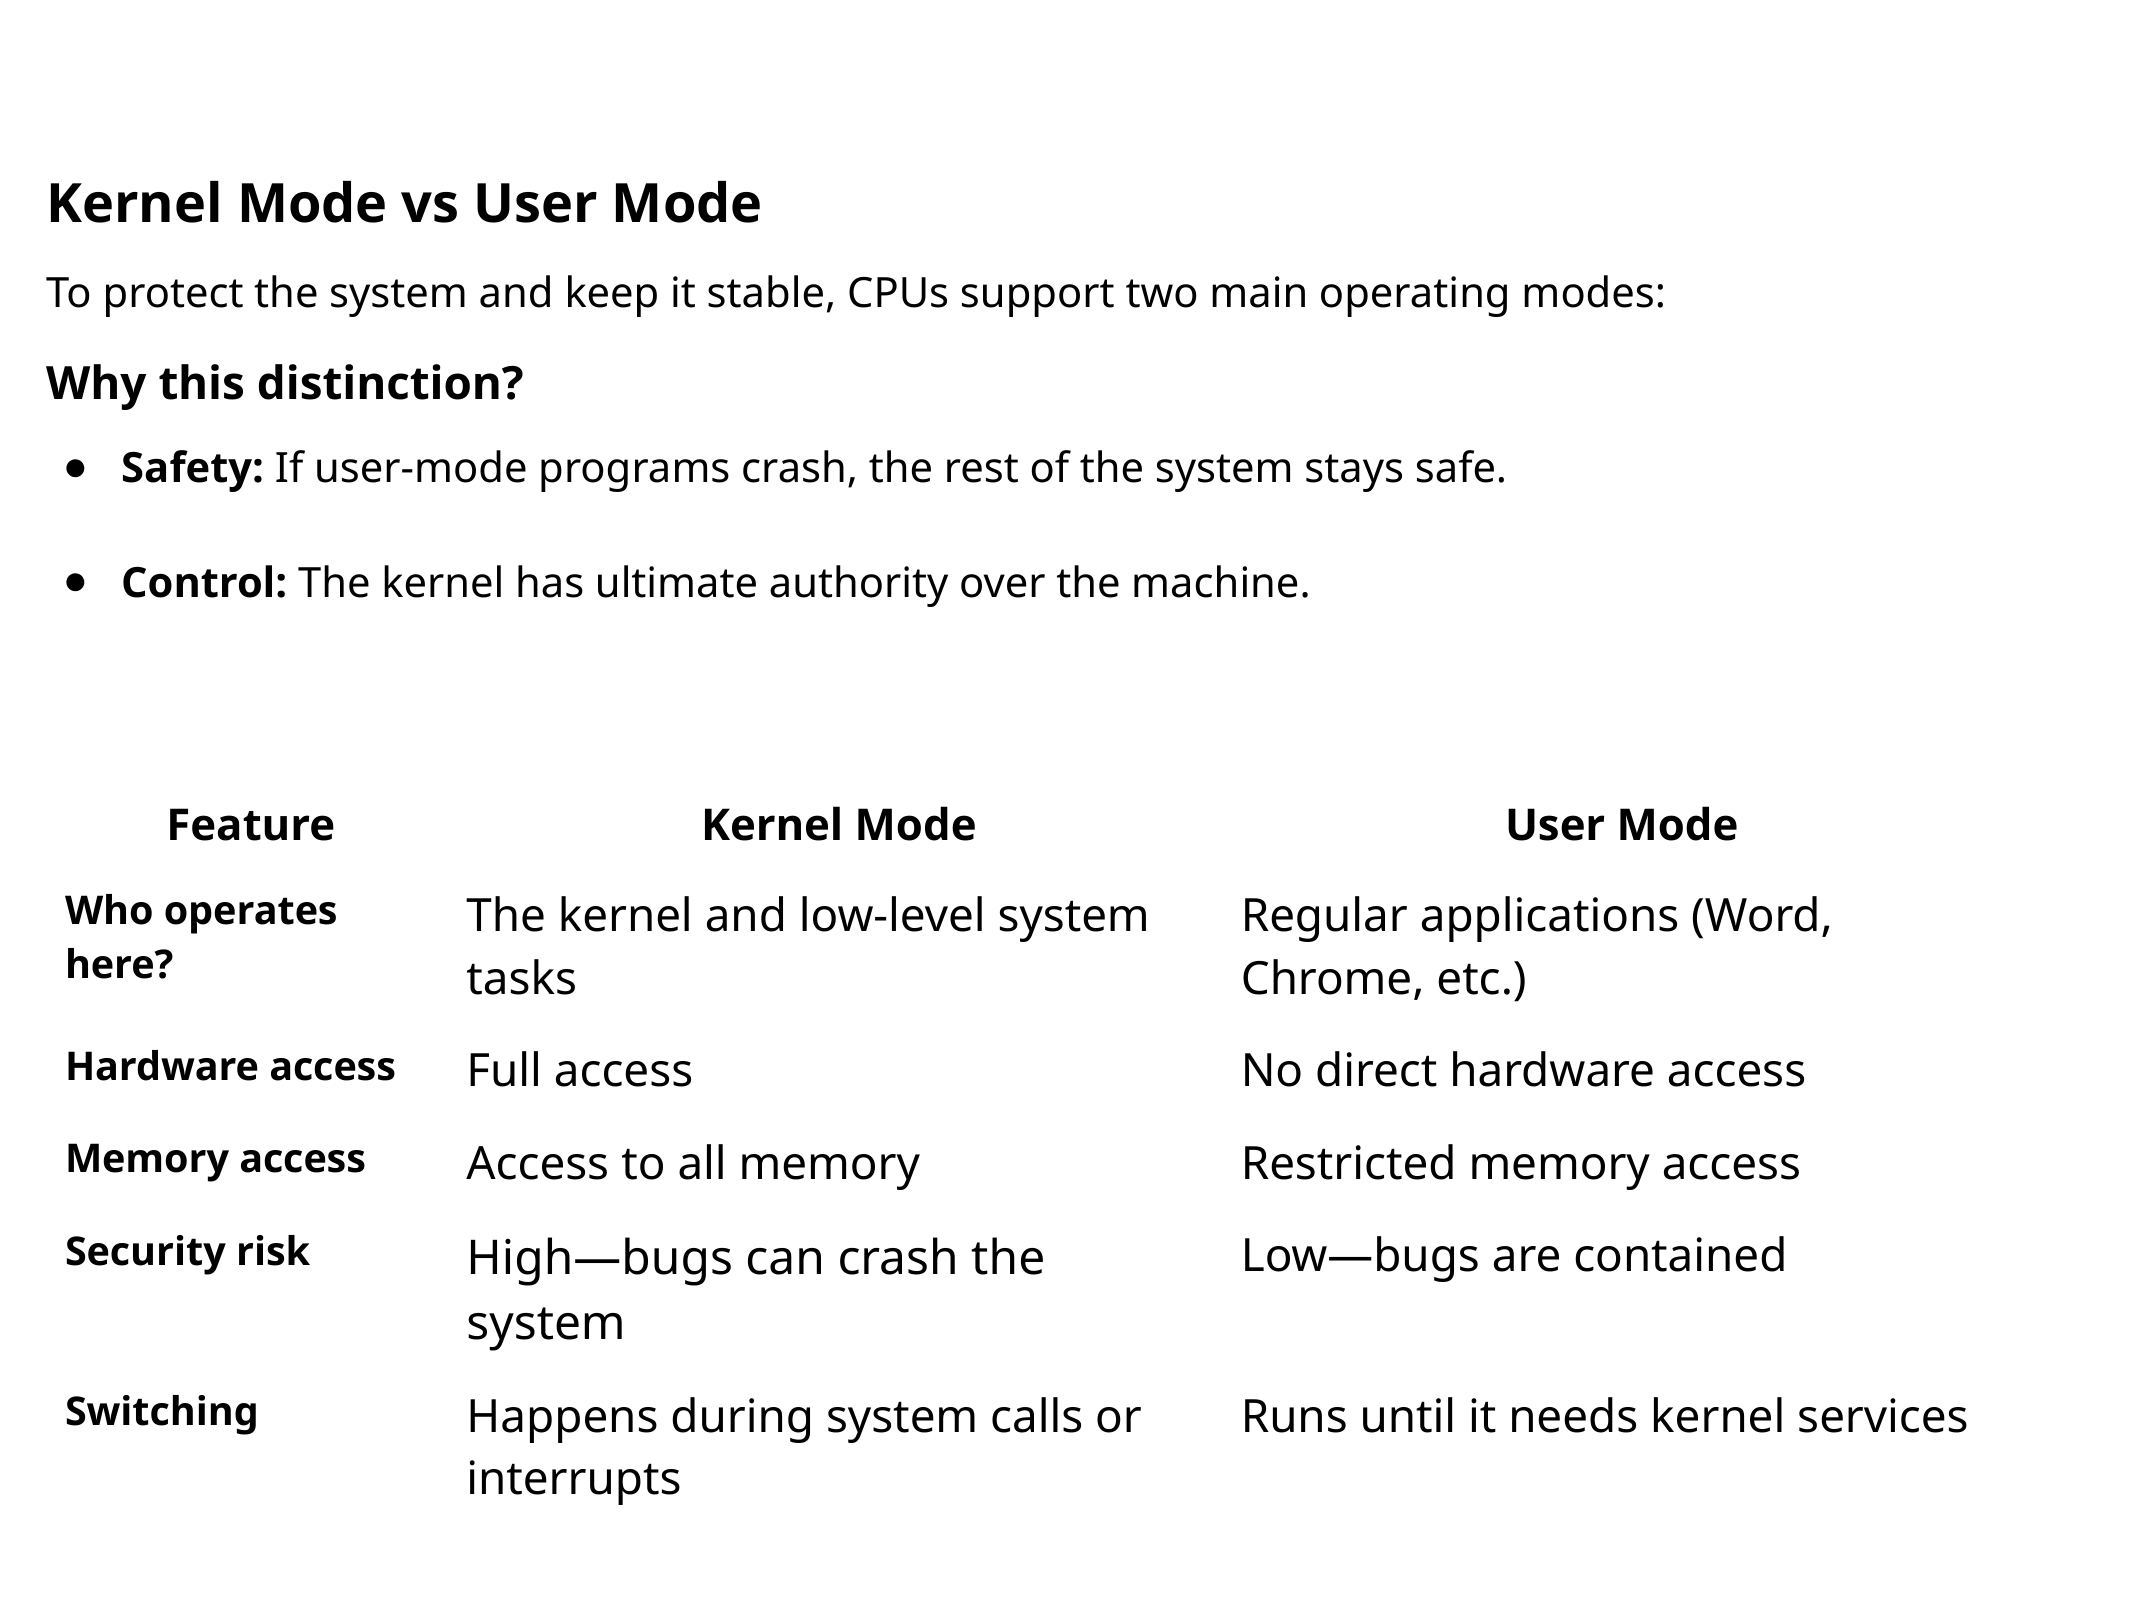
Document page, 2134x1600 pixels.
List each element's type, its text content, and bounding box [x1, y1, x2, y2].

table_cell Access to all memory [452, 1115, 1226, 1208]
table_cell Low—bugs are contained [1226, 1208, 2017, 1368]
table_header User Mode [1226, 770, 2017, 868]
table_cell The kernel and low-level system tasks [452, 868, 1226, 1023]
table_cell Happens during system calls or interrupts [452, 1368, 1226, 1600]
table_header Feature [50, 770, 452, 868]
table_cell Full access [452, 1023, 1226, 1115]
table_cell Hardware access [50, 1023, 452, 1115]
table_cell Memory access [50, 1115, 452, 1208]
table_header Kernel Mode [452, 770, 1226, 868]
table_cell Regular applications (Word, Chrome, etc.) [1226, 868, 2017, 1023]
text_box Kernel Mode vs User Mode To protect the system and keep it stable, CPUs support two main operating modes: Why this distinction? Safety: If user-mode programs crash, the rest of the system stays safe. Control: The kernel has ultimate authority over the machine. [31, 136, 1802, 629]
table_cell Security risk [50, 1208, 452, 1368]
table_cell No direct hardware access [1226, 1023, 2017, 1115]
table_cell Restricted memory access [1226, 1115, 2017, 1208]
table_cell Who operates here? [50, 868, 452, 1023]
table_cell Switching [50, 1368, 452, 1600]
table_cell Runs until it needs kernel services [1226, 1368, 2017, 1600]
table_cell High—bugs can crash the system [452, 1208, 1226, 1368]
